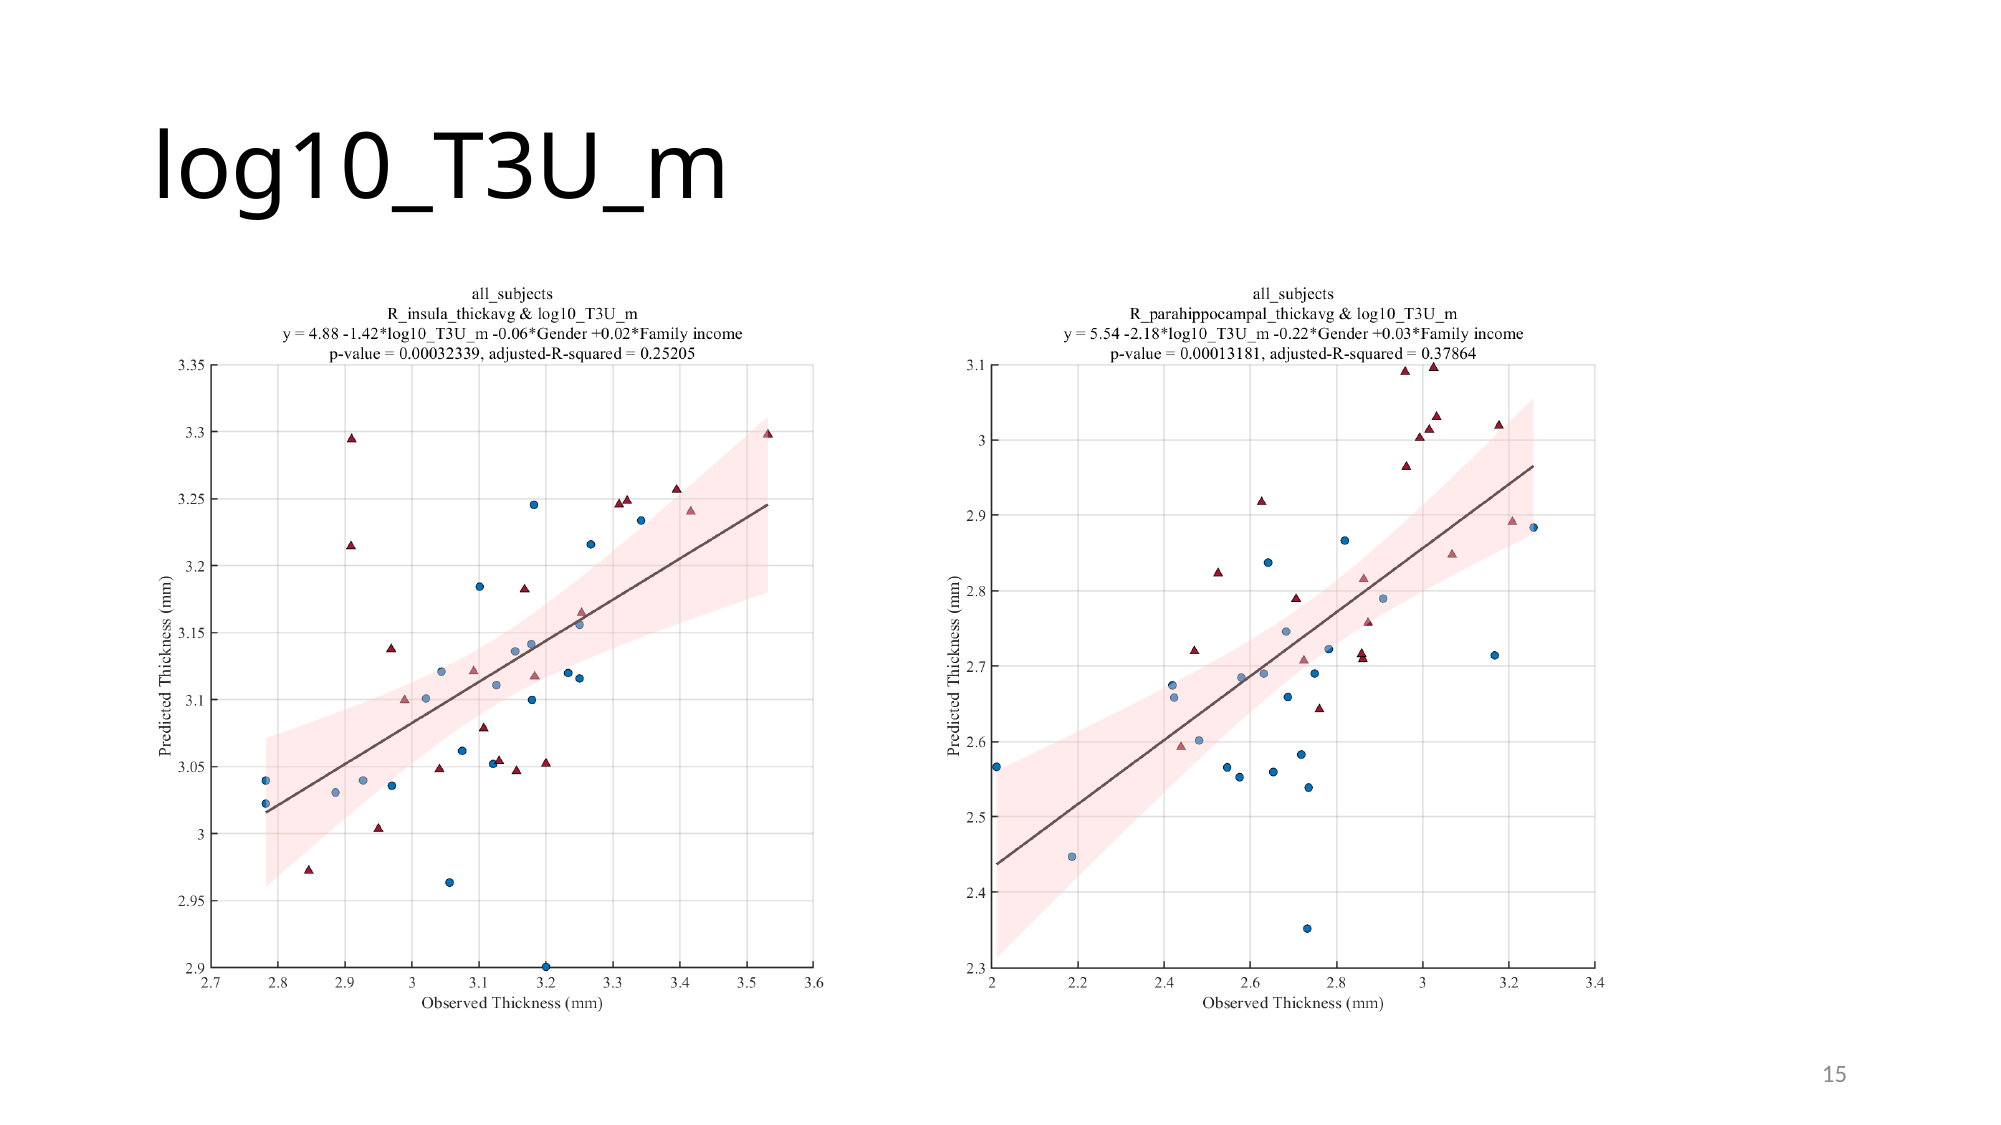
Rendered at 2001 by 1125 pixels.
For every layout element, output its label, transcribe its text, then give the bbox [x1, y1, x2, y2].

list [109, 285, 888, 1065]
picture [890, 285, 1669, 1065]
slide_number 15 [1412, 1042, 1863, 1103]
title log10_T3U_m [137, 59, 1863, 278]
